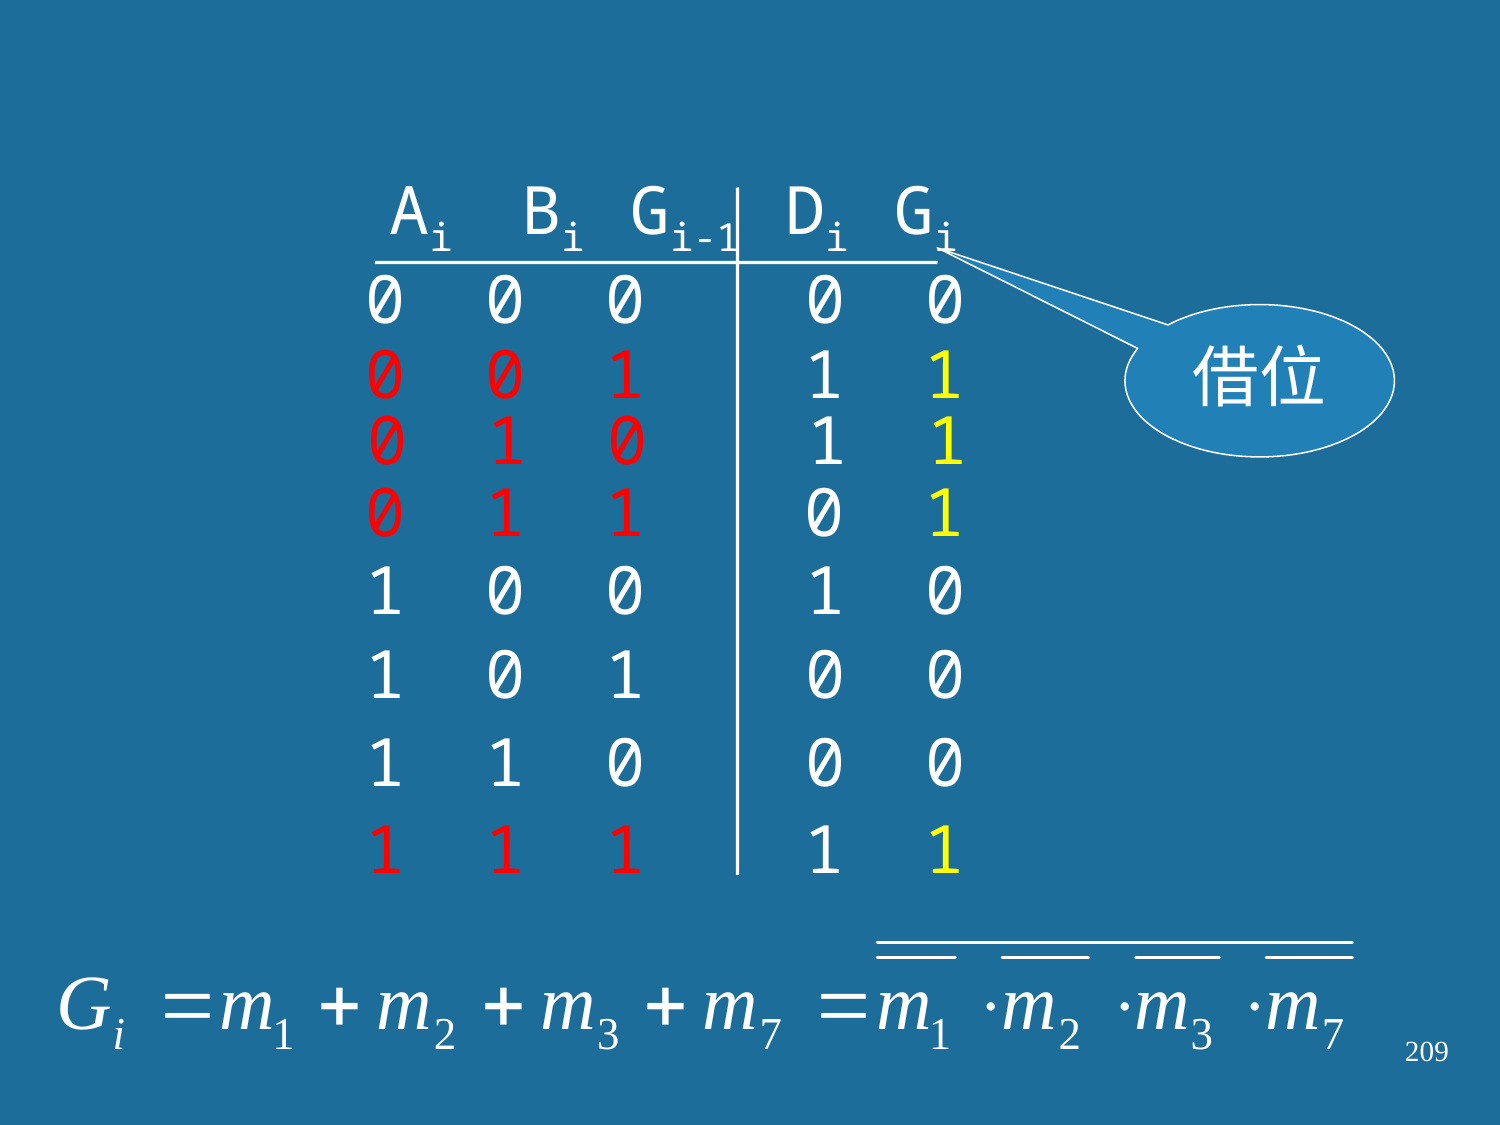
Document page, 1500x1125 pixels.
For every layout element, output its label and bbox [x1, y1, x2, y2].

slide_number [1151, 1025, 1465, 1100]
text_box [374, 160, 1395, 896]
text_box [46, 925, 1368, 1066]
